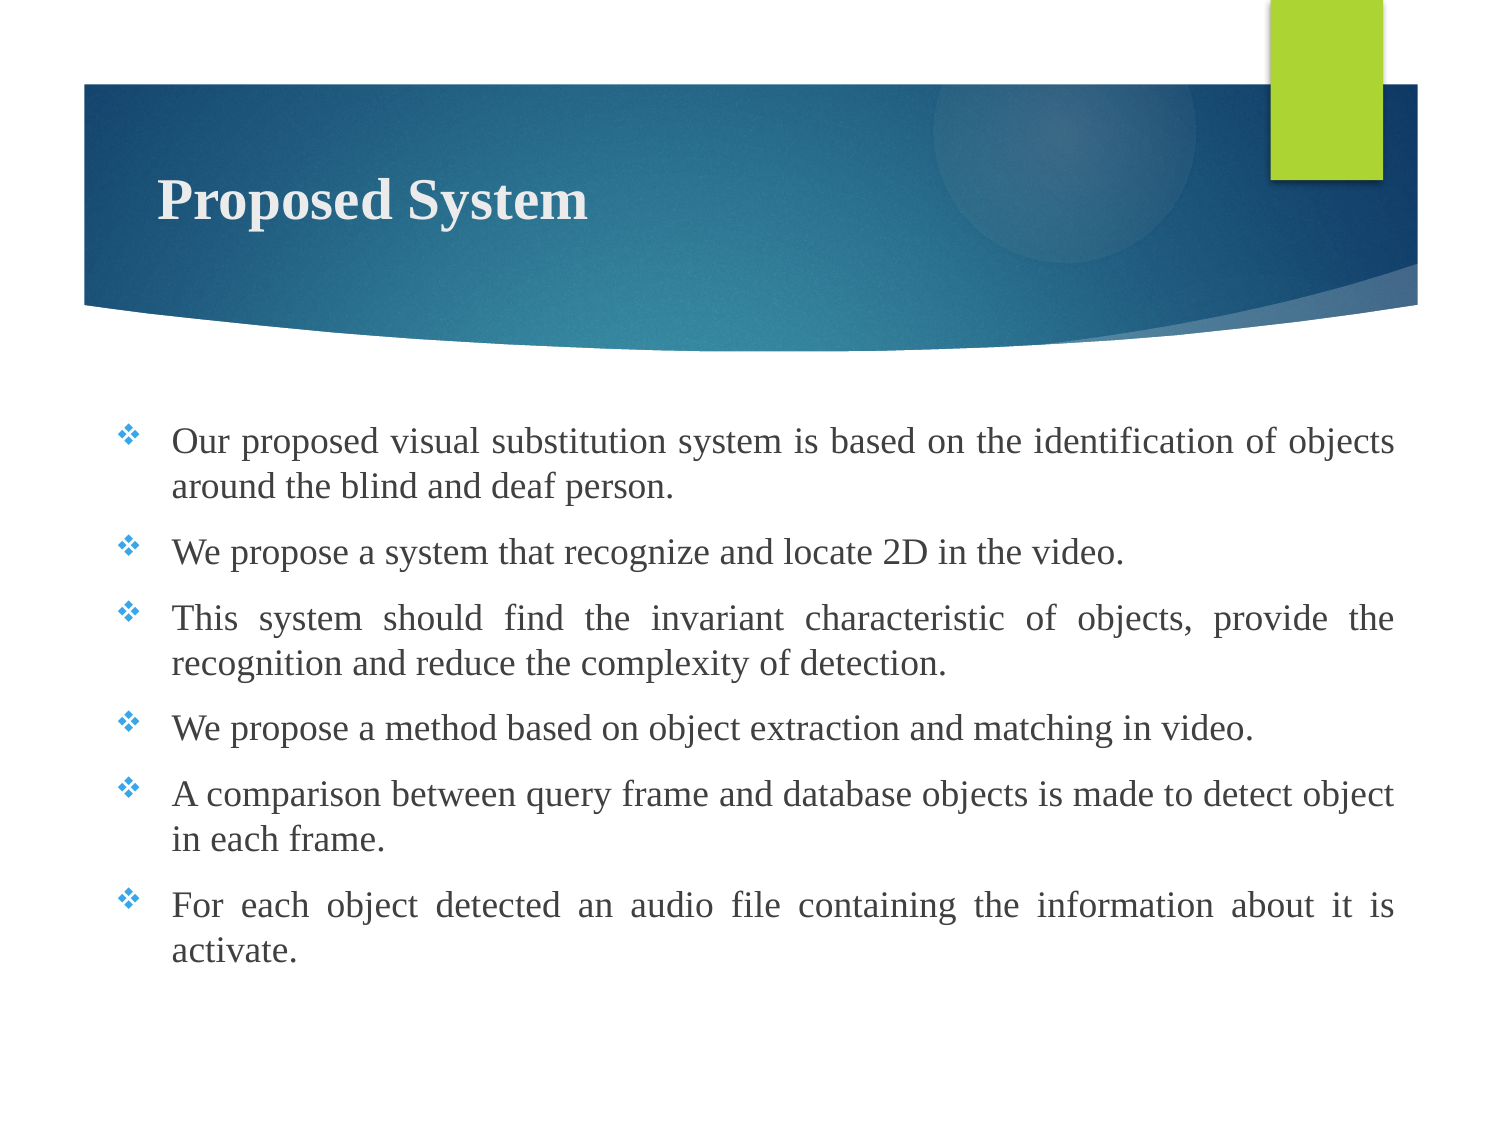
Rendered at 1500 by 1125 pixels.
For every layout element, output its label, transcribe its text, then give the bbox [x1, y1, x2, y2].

list Our proposed visual substitution system is based on the identification of objects around the blind and deaf person. We propose a system that recognize and locate 2D in the video. This system should find the invariant characteristic of objects, provide the recognition and reduce the complexity of detection. We propose a method based on object extraction and matching in video. A comparison between query frame and database objects is made to detect object in each frame. For each object detected an audio file containing the information about it is activate. [100, 408, 1412, 1106]
title Proposed System [142, 152, 1183, 303]
